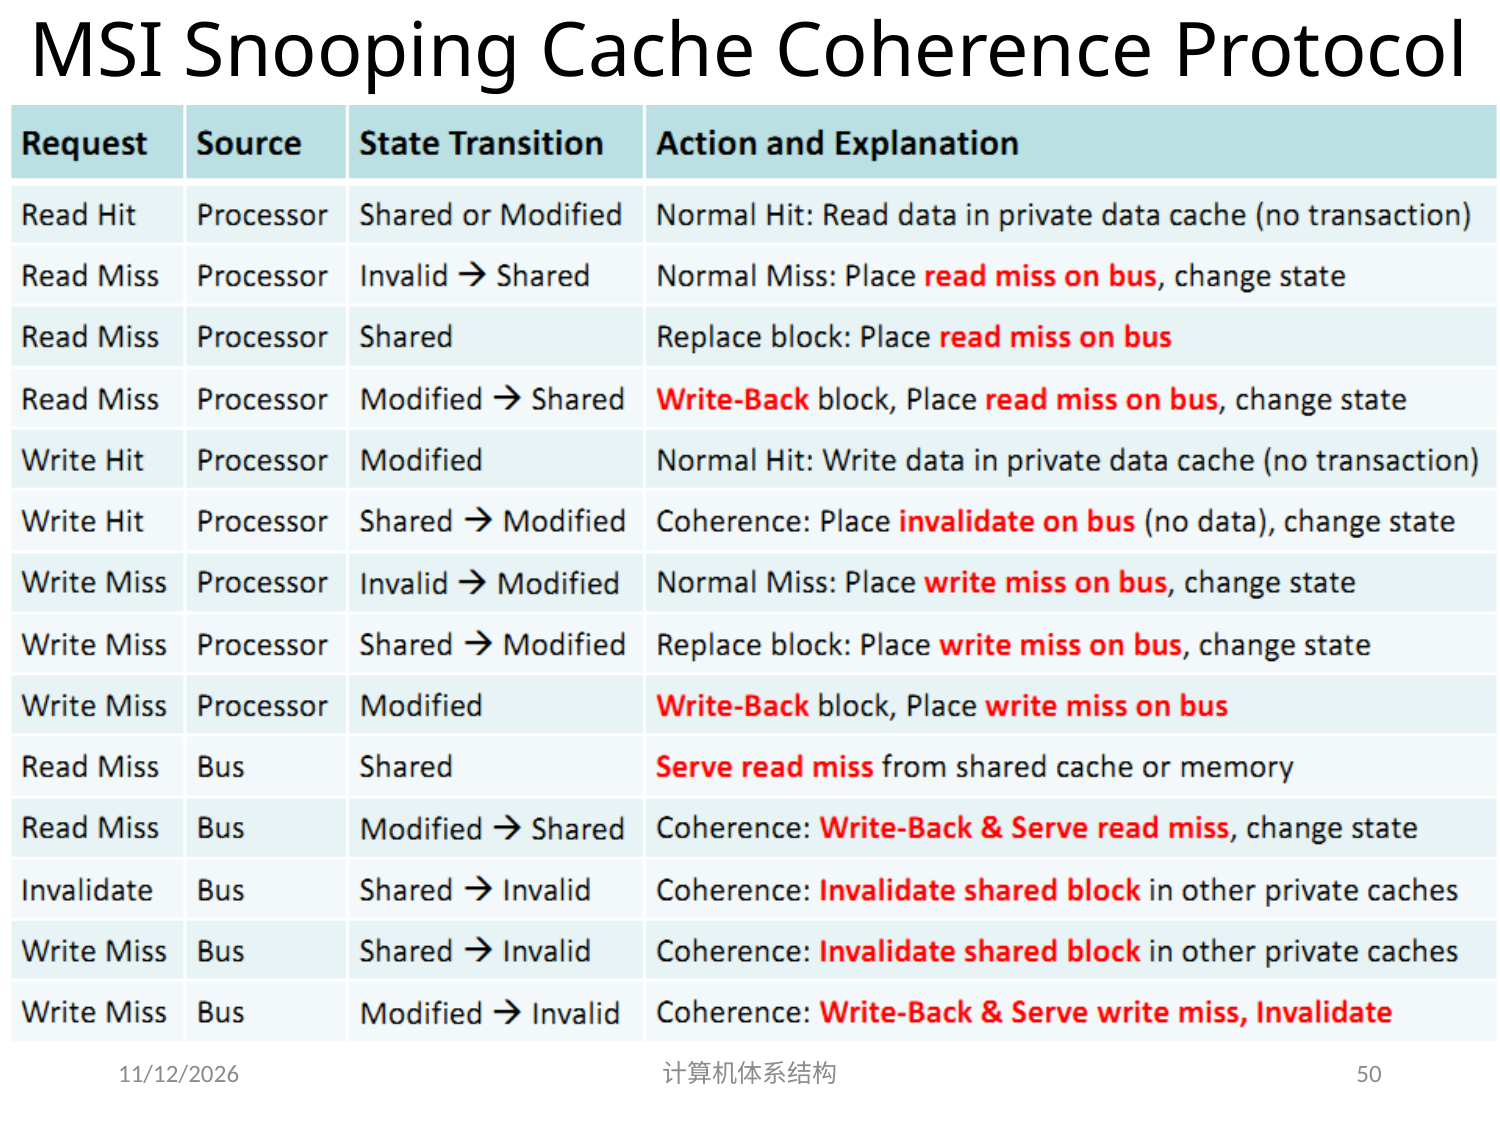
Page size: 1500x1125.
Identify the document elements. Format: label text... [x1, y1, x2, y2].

slide_number 50 [1059, 1043, 1397, 1103]
title MSI Snooping Cache Coherence Protocol [14, 0, 1500, 105]
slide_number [103, 1043, 441, 1103]
picture [10, 105, 1500, 1043]
footer 计算机体系结构 [496, 1043, 1004, 1103]
